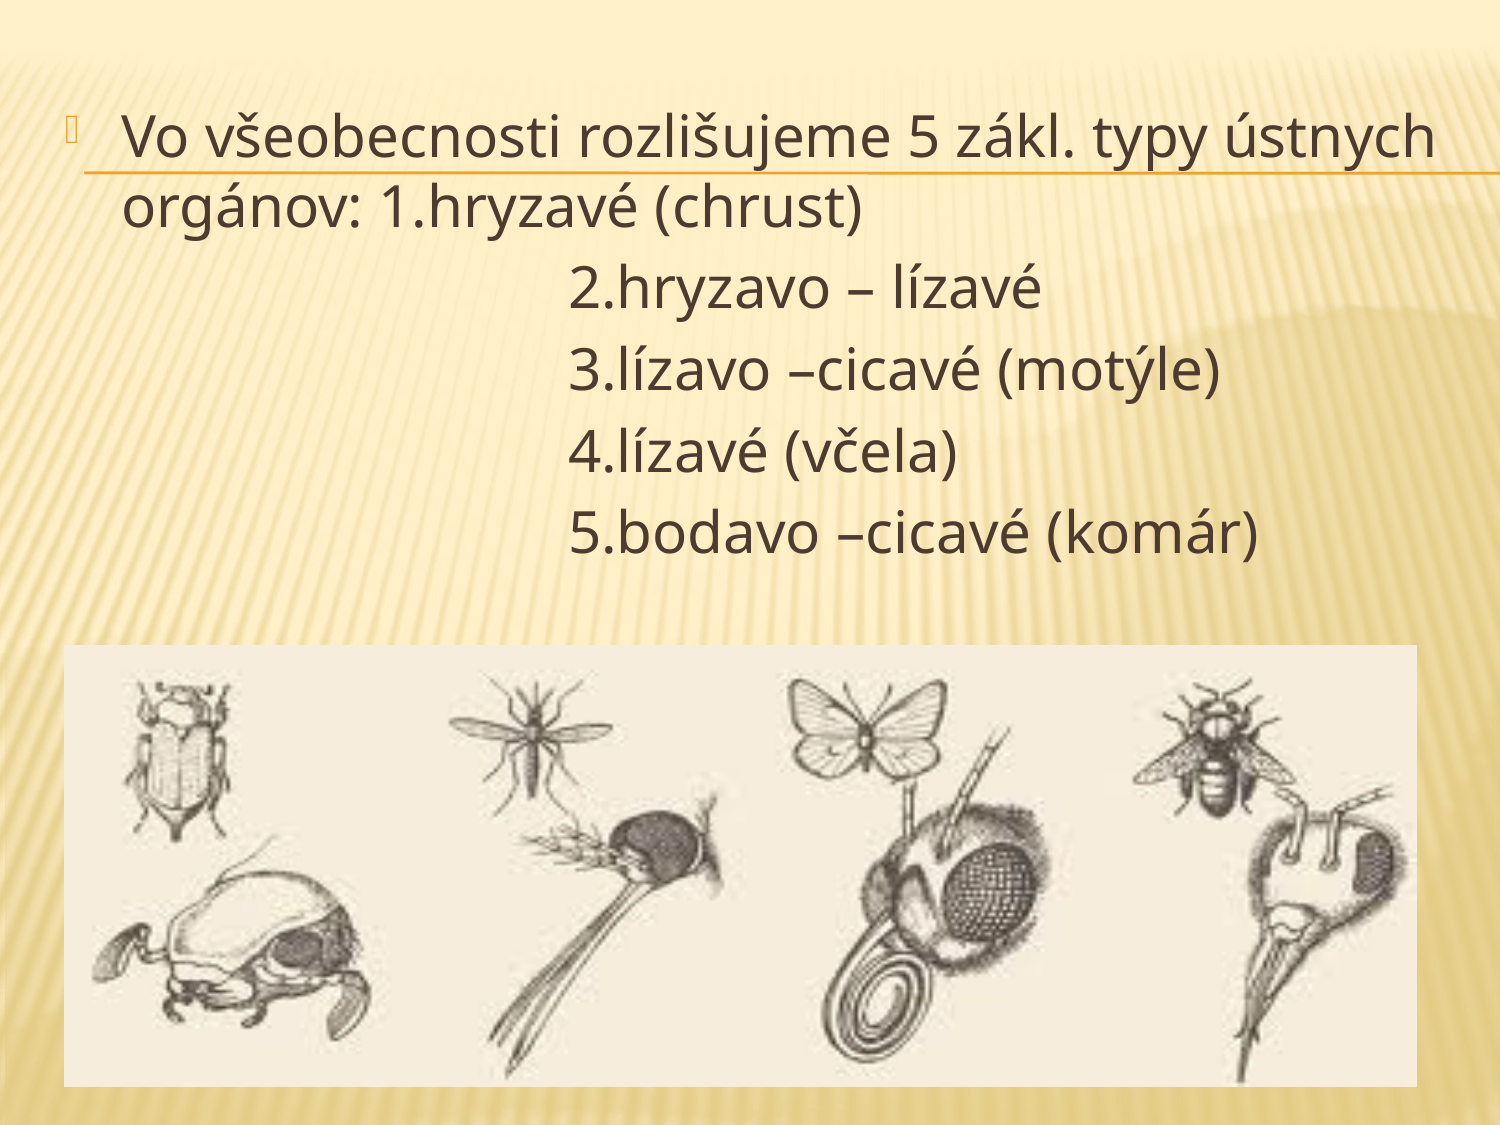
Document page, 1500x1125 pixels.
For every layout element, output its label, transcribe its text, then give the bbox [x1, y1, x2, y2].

list Vo všeobecnosti rozlišujeme 5 zákl. typy ústnych orgánov: 1.hryzavé (chrust) 2.hryzavo – lízavé 3.lízavo –cicavé (motýle) 4.lízavé (včela) 5.bodavo –cicavé (komár) [50, 0, 1475, 998]
picture [64, 644, 1417, 1087]
